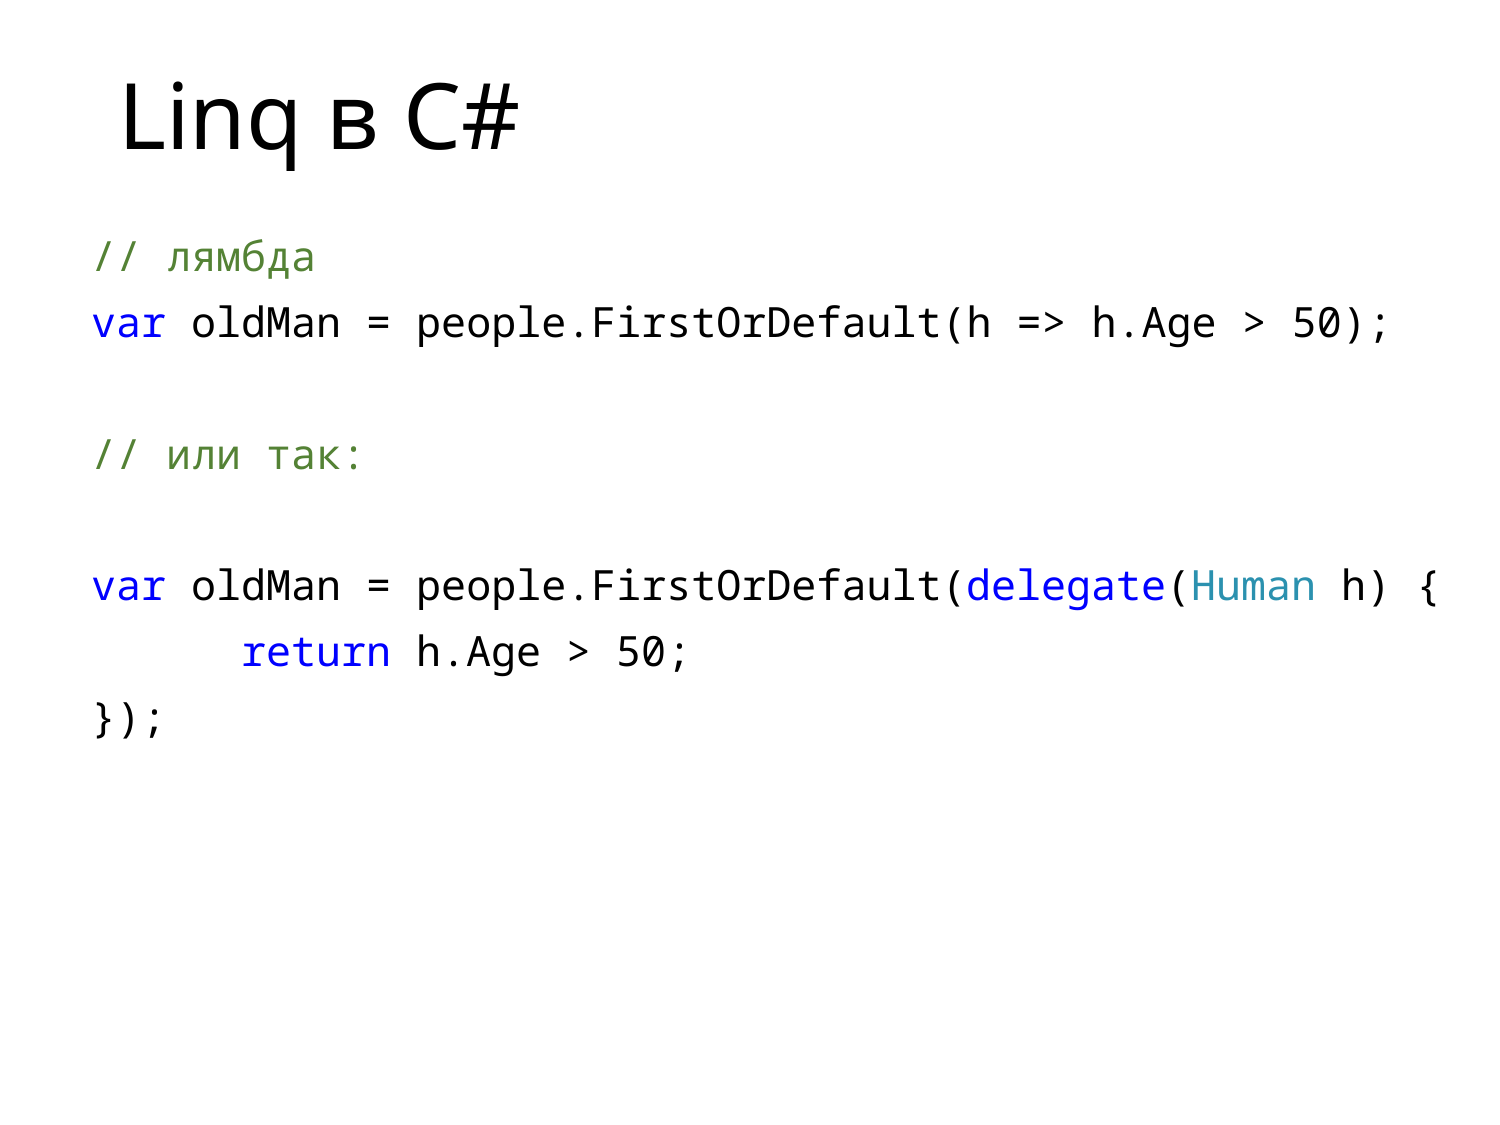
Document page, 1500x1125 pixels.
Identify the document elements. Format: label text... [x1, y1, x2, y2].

list // лямбда var oldMan = people.FirstOrDefault(h => h.Age > 50); // или так: var oldMan = people.FirstOrDefault(delegate(Human h) { return h.Age > 50; }); [75, 227, 1487, 957]
title Linq в C# [103, 59, 1397, 181]
